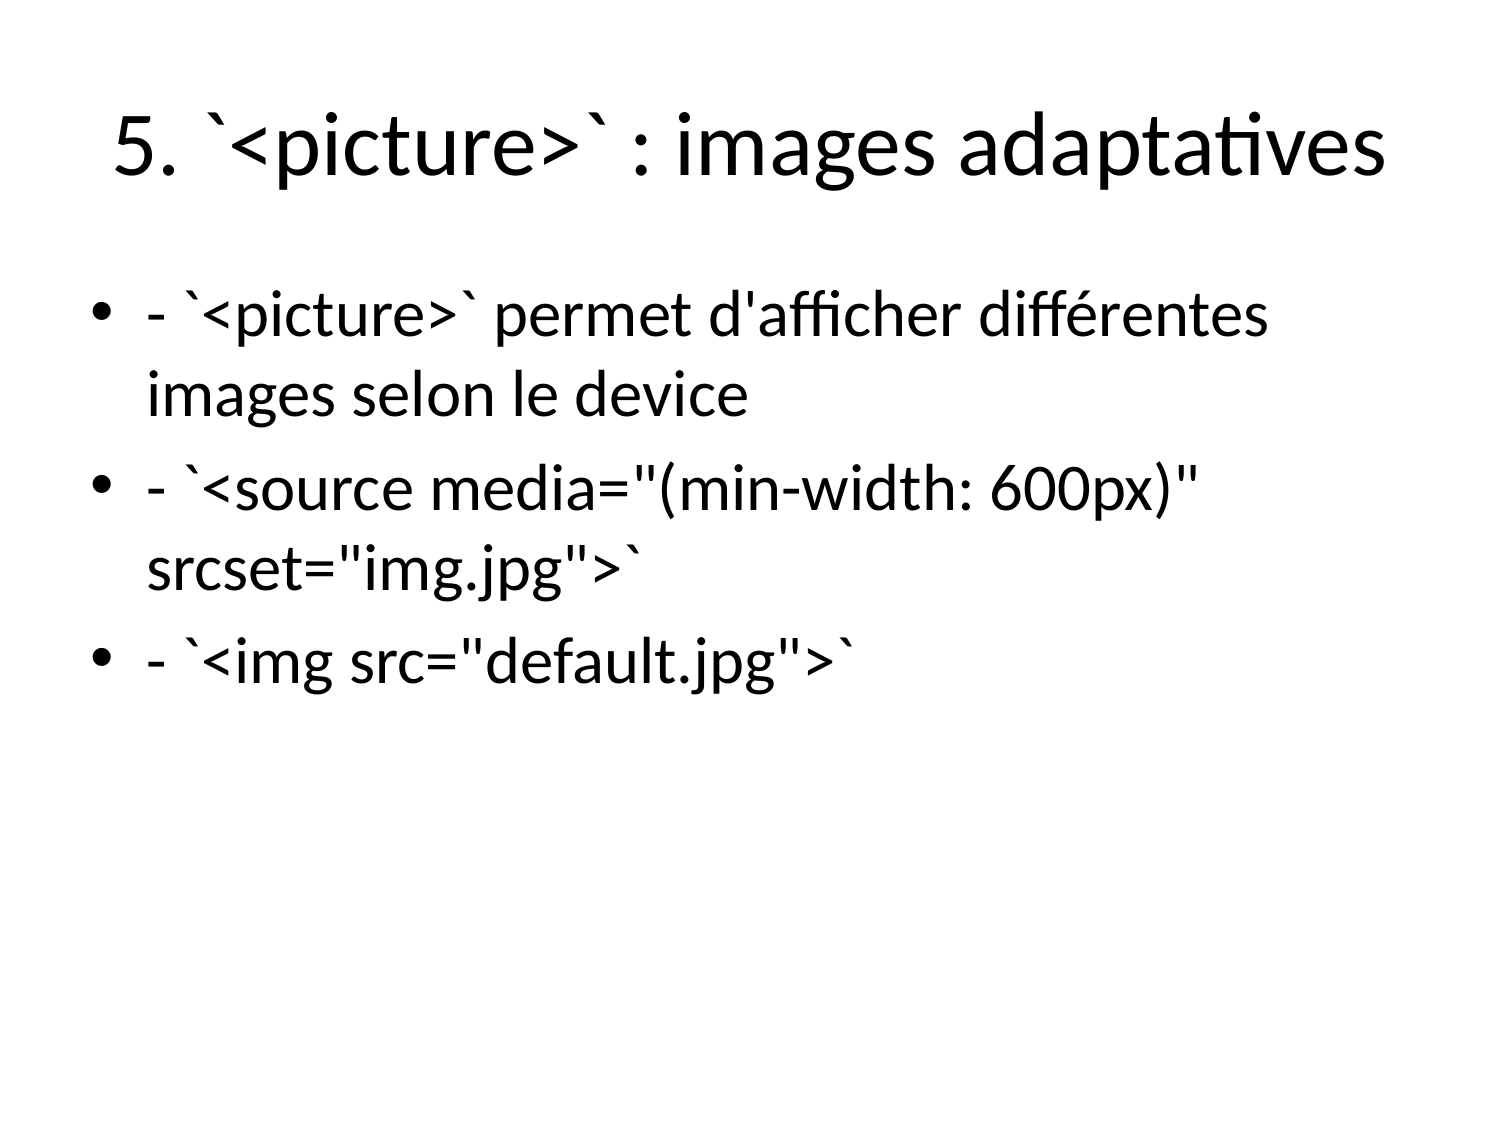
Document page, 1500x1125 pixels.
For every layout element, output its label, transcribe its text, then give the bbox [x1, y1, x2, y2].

list - `<picture>` permet d'afficher différentes images selon le device - `<source media="(min-width: 600px)" srcset="img.jpg">` - `<img src="default.jpg">` [75, 262, 1425, 1005]
title 5. `<picture>` : images adaptatives [75, 45, 1425, 233]
